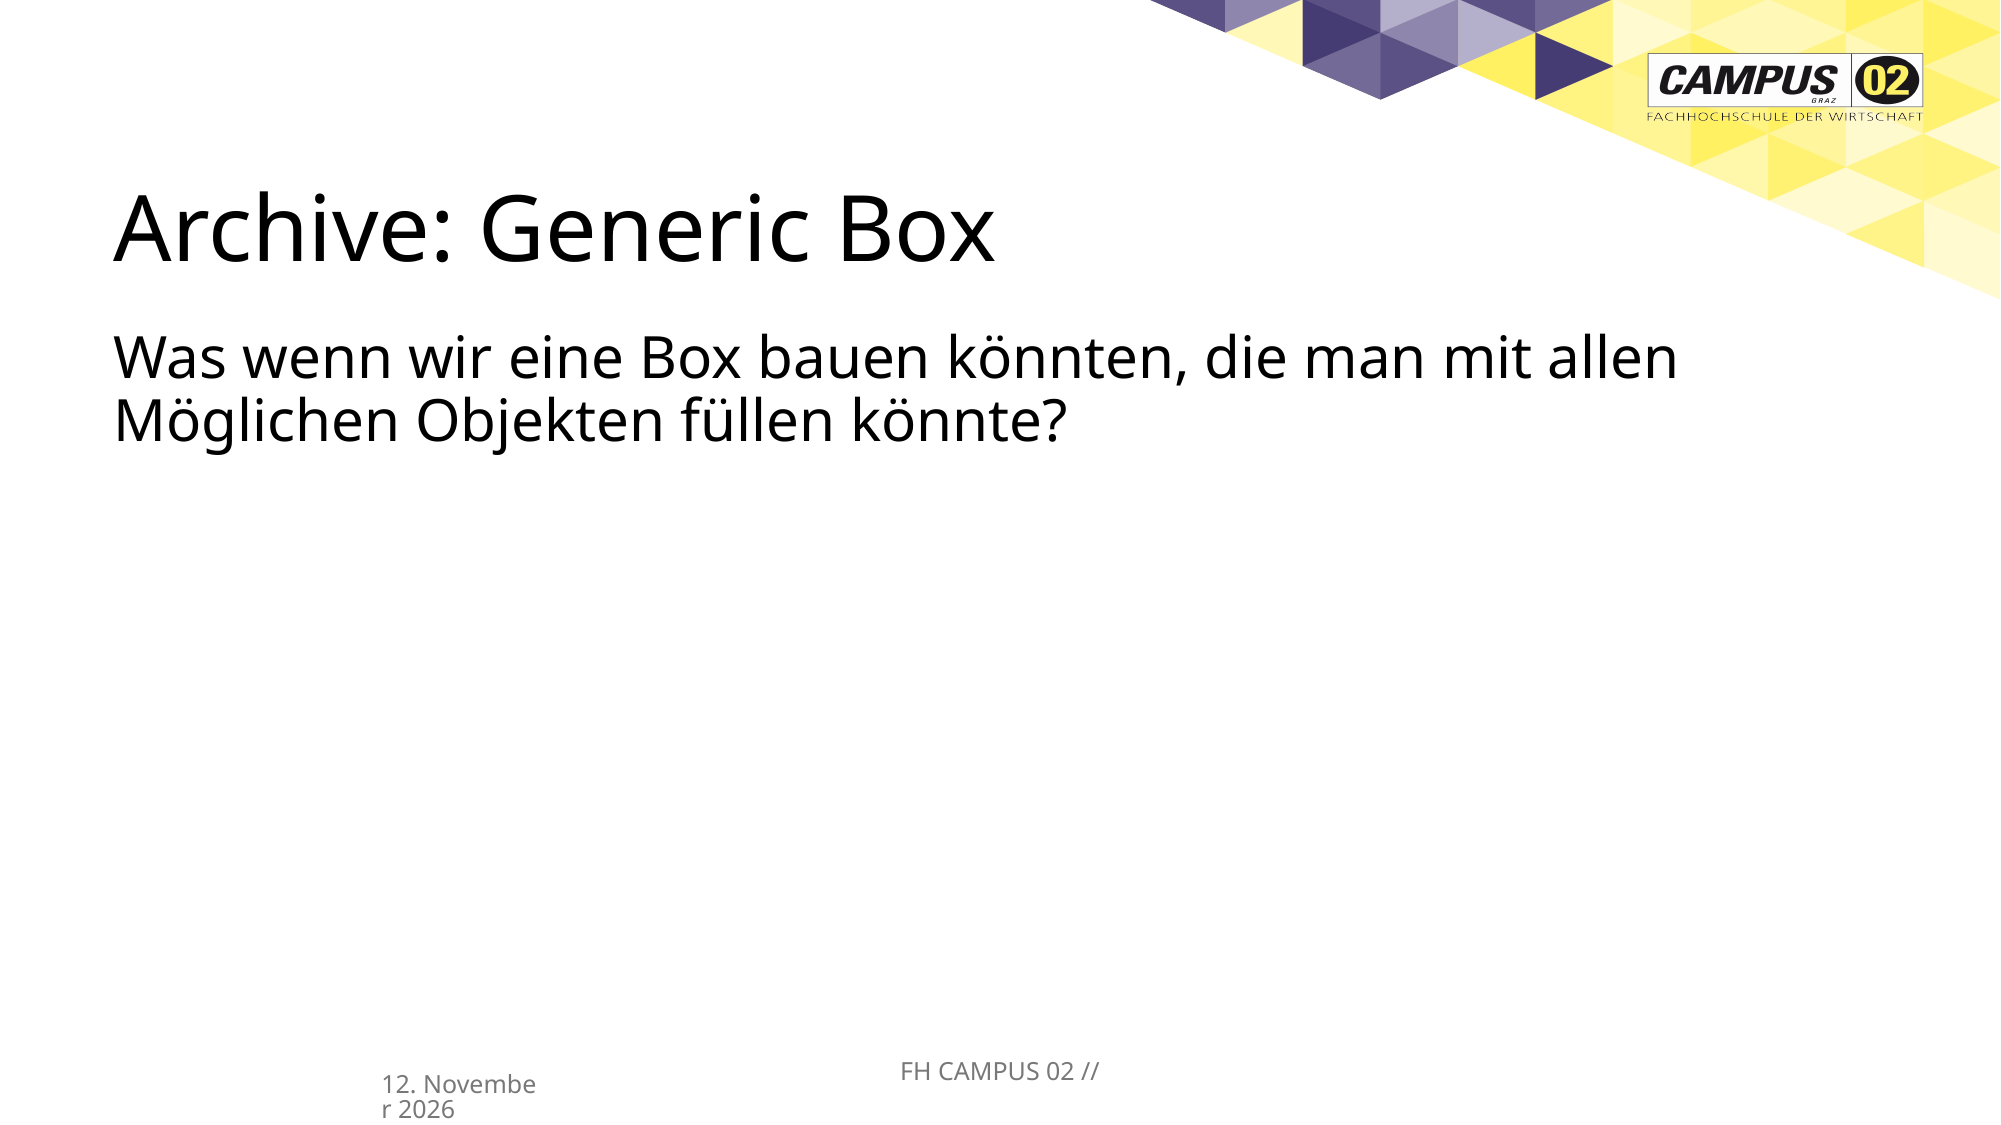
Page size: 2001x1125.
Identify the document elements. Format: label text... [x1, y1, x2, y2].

list Was wenn wir eine Box bauen könnten, die man mit allen Möglichen Objekten füllen könnte? [98, 320, 1910, 1019]
footer FH CAMPUS 02 // [662, 1042, 1338, 1103]
title Archive: Generic Box [98, 107, 1137, 287]
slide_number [366, 1066, 555, 1105]
picture [1141, 0, 2000, 300]
